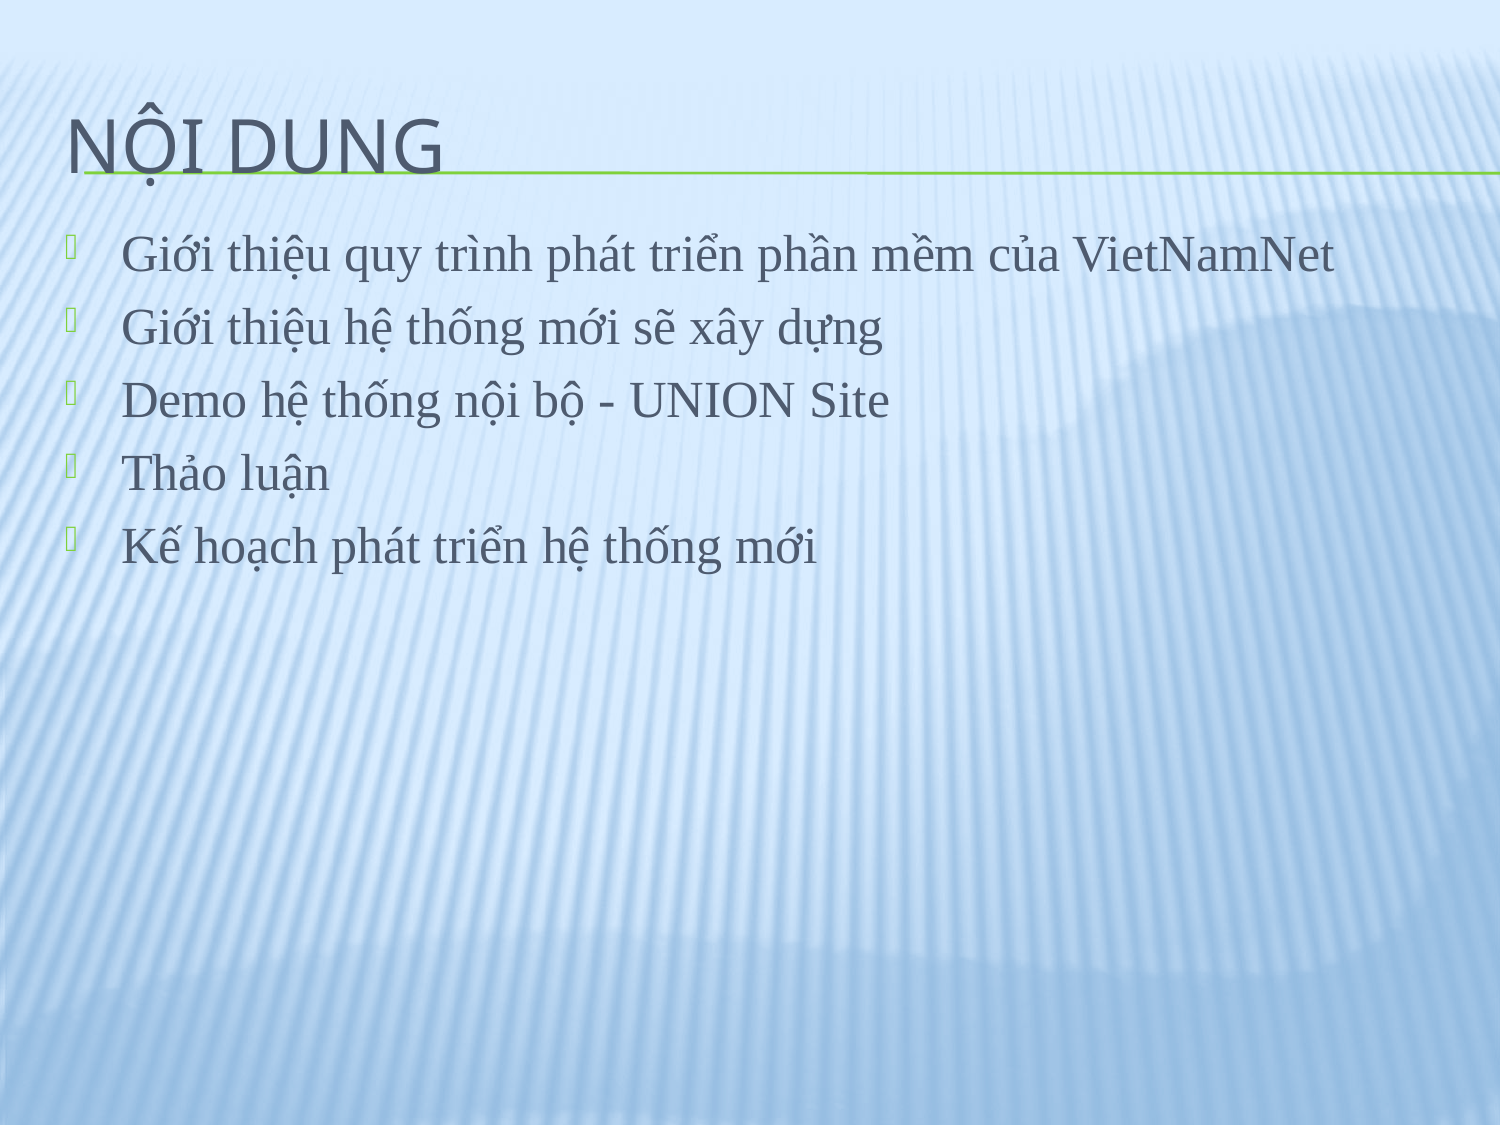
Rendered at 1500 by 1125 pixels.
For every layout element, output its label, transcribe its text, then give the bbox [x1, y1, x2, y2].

text_box Giới thiệu quy trình phát triển phần mềm của VietNamNet Giới thiệu hệ thống mới sẽ xây dựng Demo hệ thống nội bộ - UNION Site Thảo luận Kế hoạch phát triển hệ thống mới [49, 212, 1475, 955]
title Nội dung [50, 75, 1475, 212]
